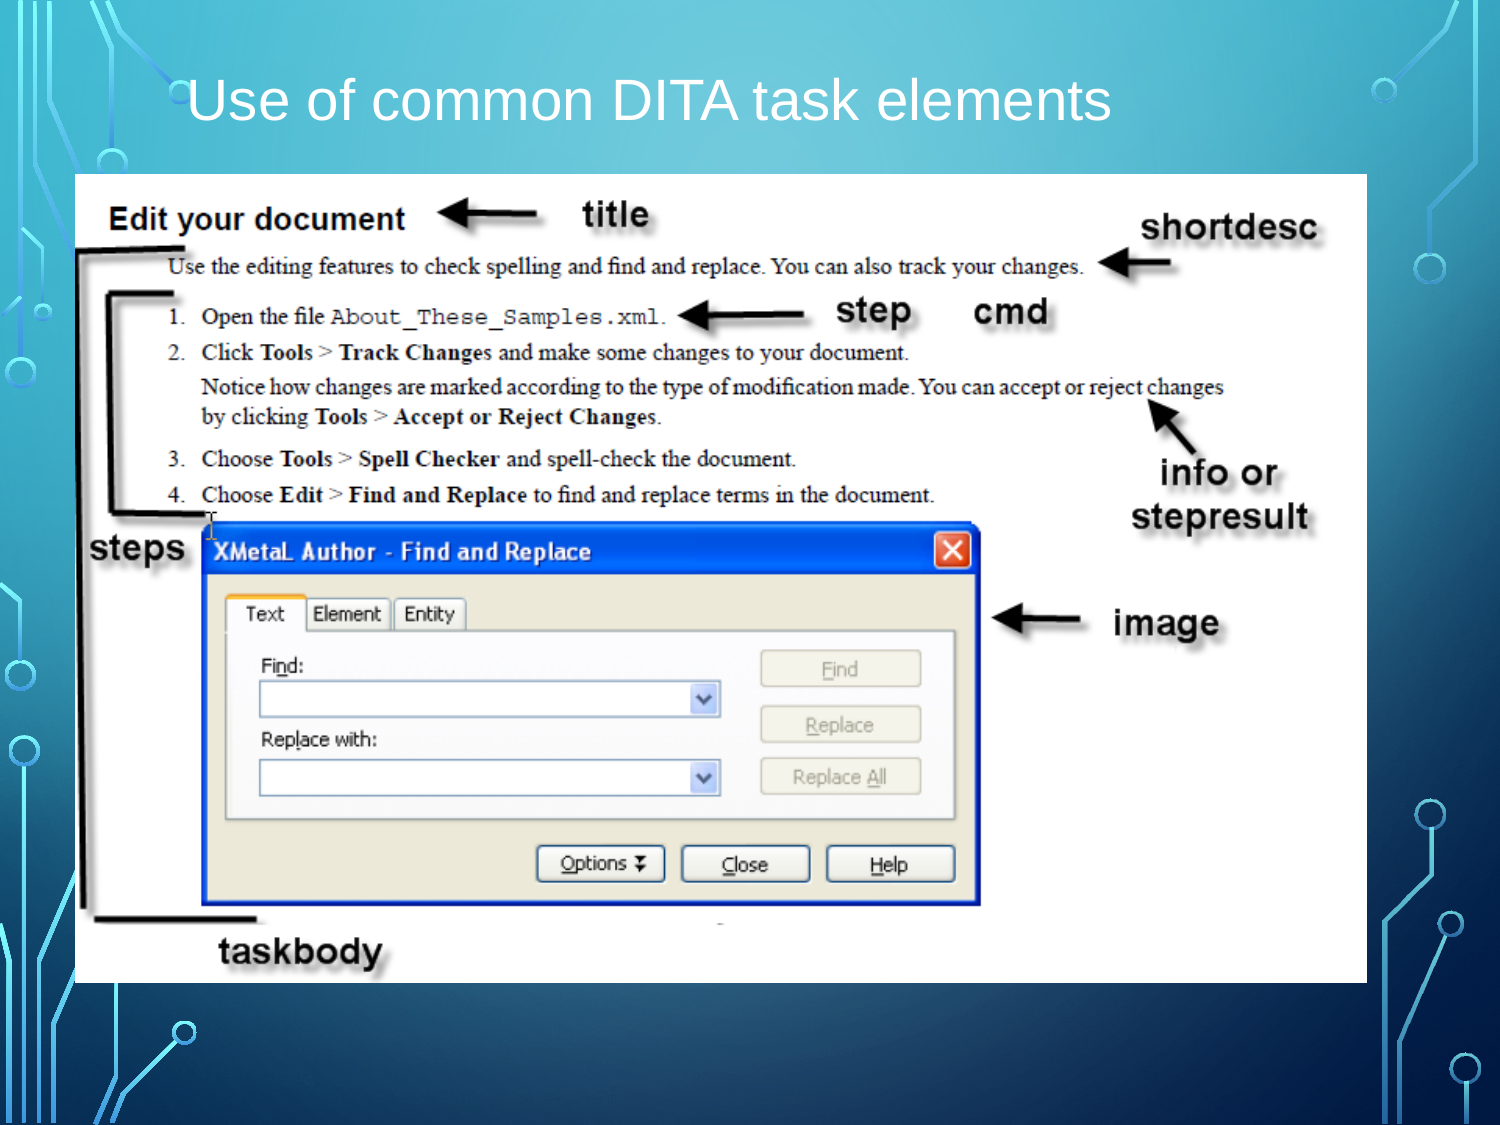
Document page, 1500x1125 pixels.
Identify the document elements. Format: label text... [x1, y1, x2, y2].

picture [74, 174, 1368, 984]
text_box Use of common DITA task elements [171, 36, 1391, 167]
